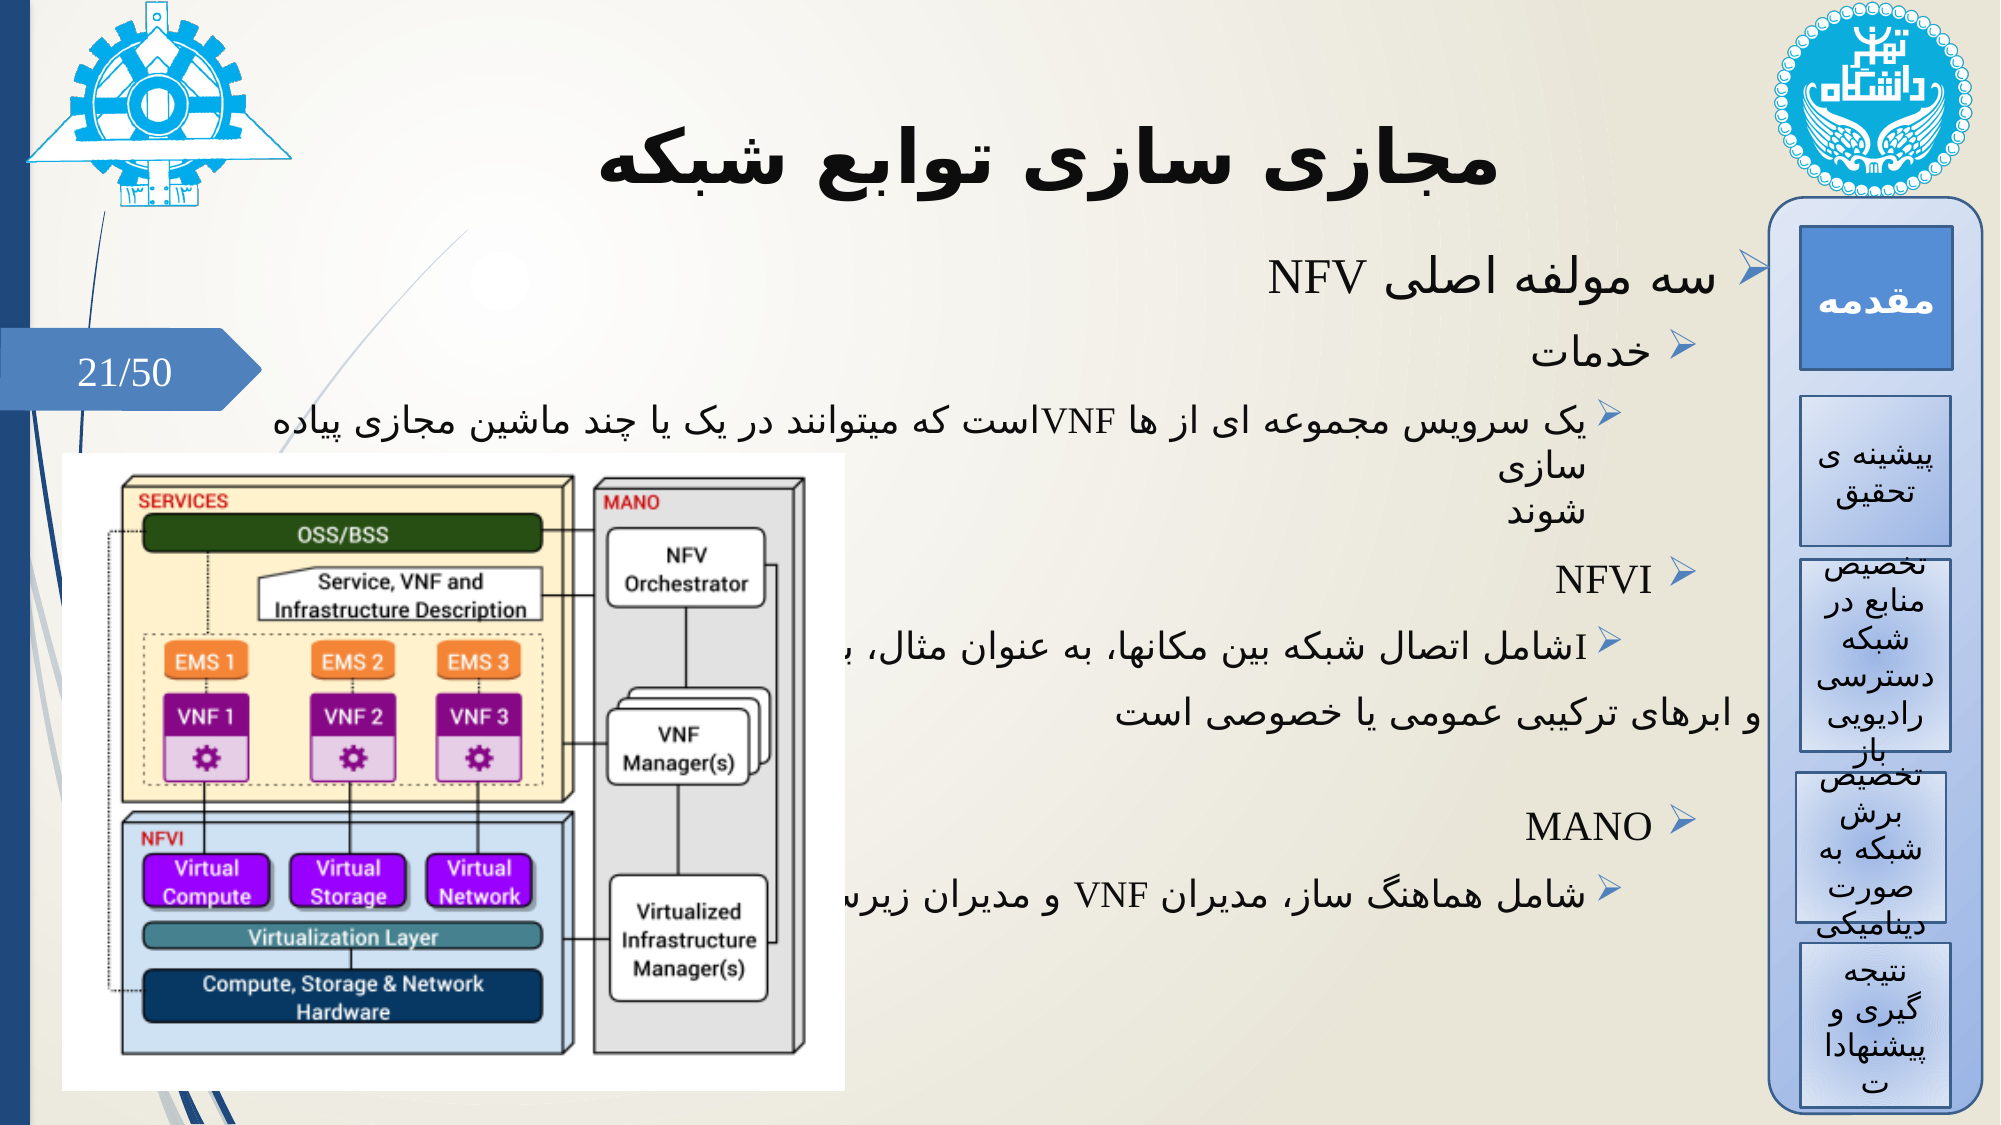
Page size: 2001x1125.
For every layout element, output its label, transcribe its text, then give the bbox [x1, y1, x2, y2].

picture [1804, 83, 1870, 154]
picture [62, 453, 845, 1092]
picture [1851, 27, 1905, 67]
text_box نتیجه گیری و پیشنهادات [1799, 942, 1952, 1109]
list سه مولفه اصلی NFV خدمات یک سرویس مجموعه ای از ها VNFاست که میتوانند در یک یا چند ماشین مجازی پیاده سازی شوند NFVI Iشامل اتصال شبکه بین مکانها، به عنوان مثال، بین مراکز داده و ابرهای ترکیبی عمومی یا خصوصی است MANO شامل هماهنگ ساز، مدیران VNF و مدیران زیرساخت مجازی اند. [207, 236, 1790, 984]
slide_number 21/50 [23, 339, 188, 400]
text_box مقدمه [1799, 225, 1954, 371]
picture [1812, 129, 1827, 150]
picture [1878, 83, 1944, 154]
text_box پیشینه ی تحقیق [1799, 395, 1952, 547]
title مجازی سازی توابع شبکه [318, 101, 1781, 236]
picture [1781, 133, 1869, 201]
picture [1853, 133, 1859, 140]
picture [23, 0, 294, 209]
text_box تخصیص منابع در شبکه دسترسی رادیویی باز [1799, 558, 1952, 753]
picture [1889, 133, 1896, 147]
picture [1898, 138, 1906, 147]
picture [1916, 150, 1929, 159]
text_box تخصیص برش شبکه به صورت دینامیکی [1795, 771, 1947, 924]
picture [1837, 145, 1844, 152]
picture [1912, 100, 1944, 150]
picture [1910, 79, 1924, 100]
picture [1772, 0, 1974, 201]
picture [1821, 152, 1832, 159]
picture [1897, 129, 1903, 140]
picture [1822, 84, 1839, 101]
picture [1843, 65, 1900, 100]
text_box [1767, 196, 1984, 1116]
picture [1904, 66, 1908, 92]
picture [1804, 103, 1857, 147]
picture [1904, 145, 1911, 152]
picture [1835, 156, 1913, 172]
